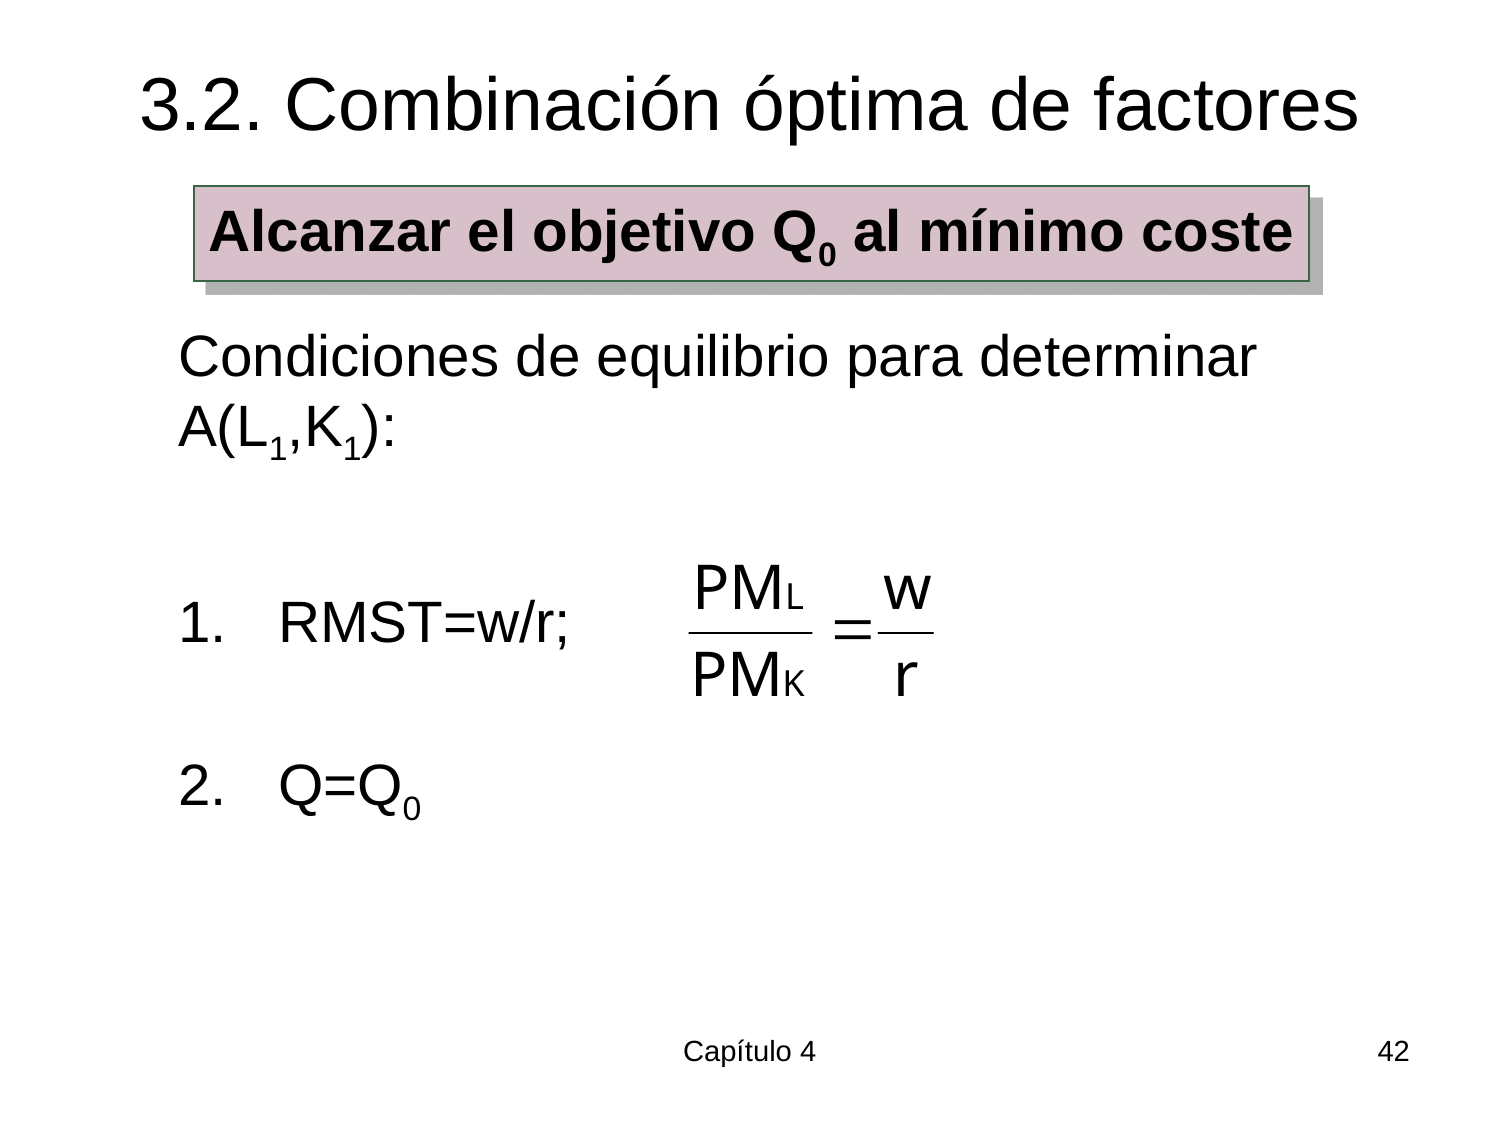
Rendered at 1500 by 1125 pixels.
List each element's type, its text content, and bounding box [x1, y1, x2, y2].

text_box Alcanzar el objetivo Q0 al mínimo coste [193, 186, 1309, 281]
slide_number 42 [1074, 1024, 1426, 1103]
list Condiciones de equilibrio para determinar A(L1,K1): RMST=w/r; Q=Q0 [163, 309, 1424, 884]
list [678, 550, 948, 711]
title 3.2. Combinación óptima de factores [74, 44, 1426, 157]
footer Capítulo 4 [512, 1024, 988, 1103]
